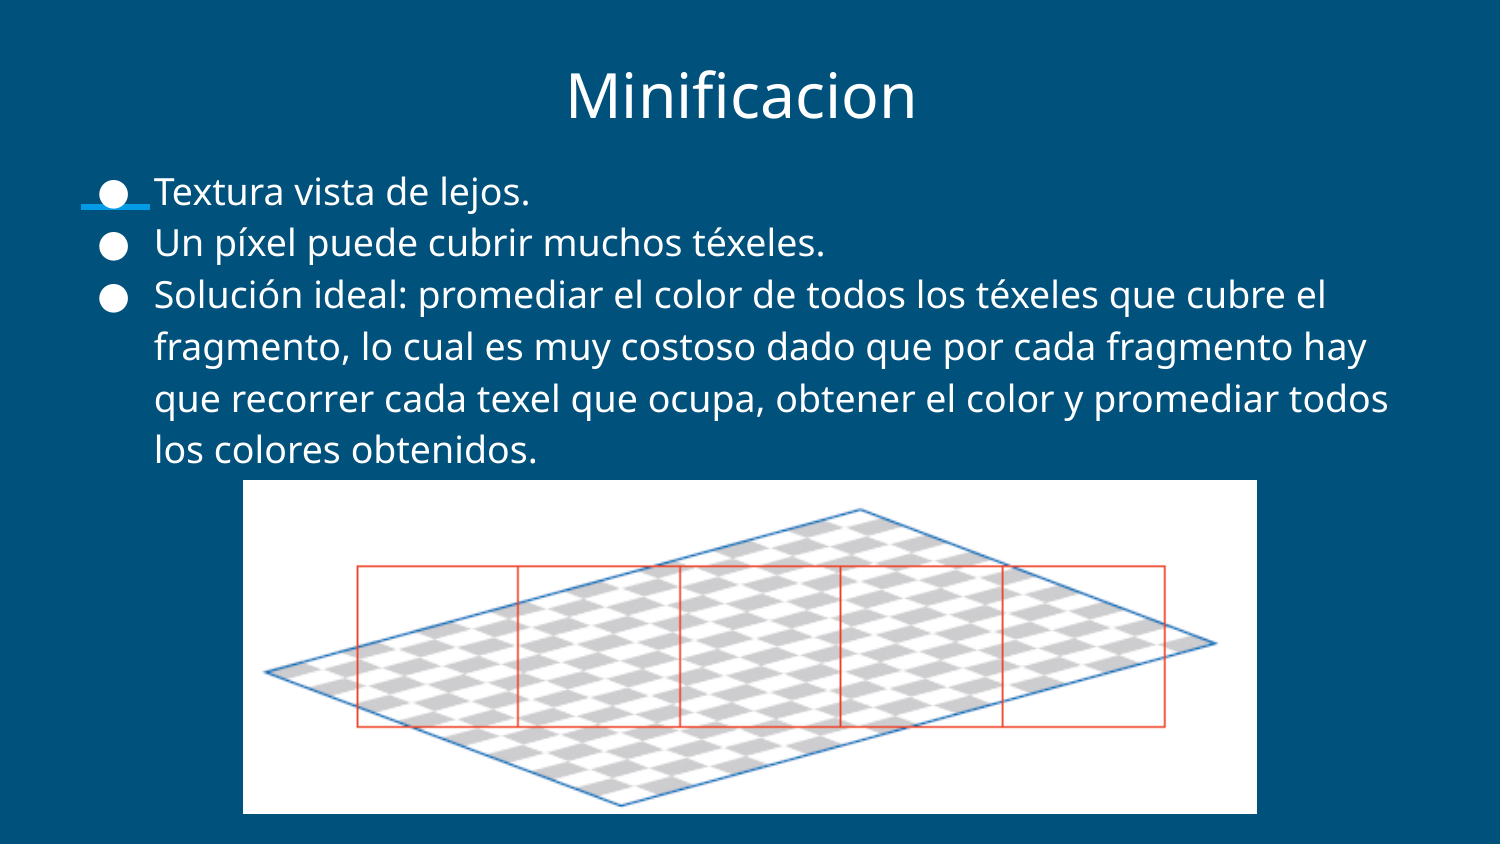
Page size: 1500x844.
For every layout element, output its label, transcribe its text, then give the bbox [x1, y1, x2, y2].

list Textura vista de lejos. Un píxel puede cubrir muchos téxeles. Solución ideal: promediar el color de todos los téxeles que cubre el fragmento, lo cual es muy costoso dado que por cada fragmento hay que recorrer cada texel que ocupa, obtener el color y promediar todos los colores obtenidos. [63, 145, 1437, 737]
title Minificacion [63, 33, 1437, 145]
picture [244, 481, 1256, 813]
